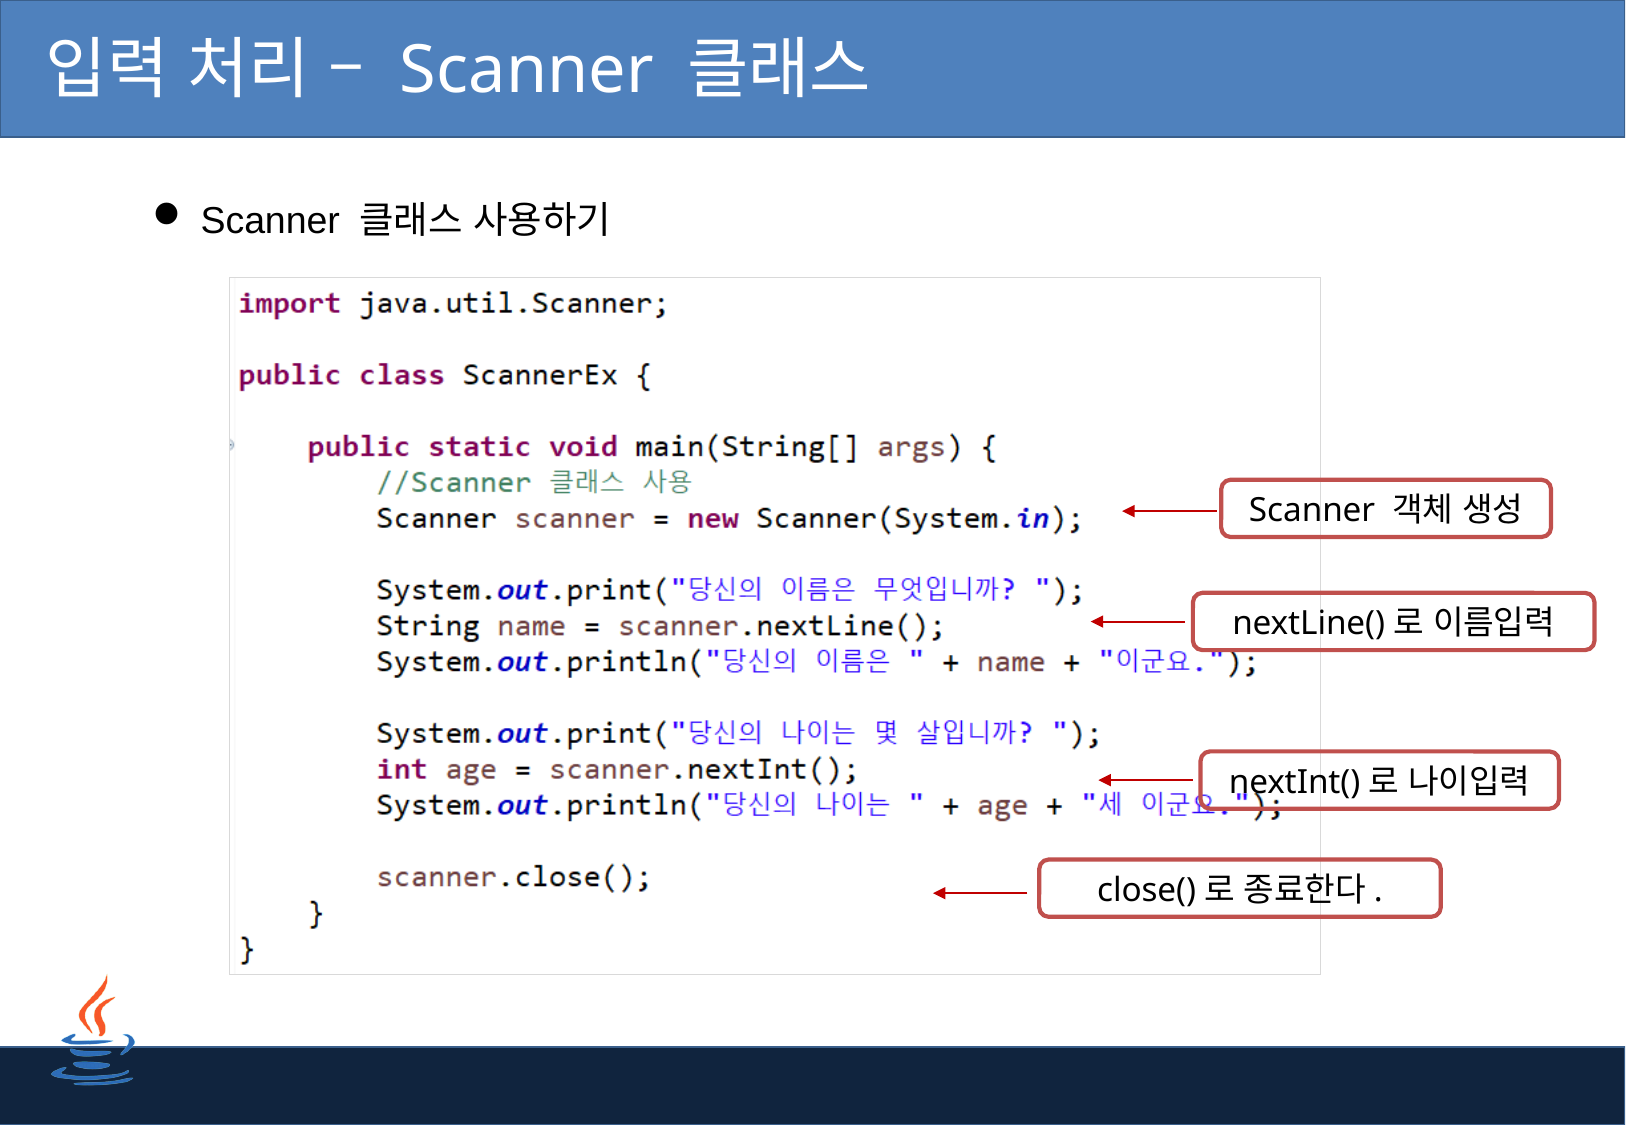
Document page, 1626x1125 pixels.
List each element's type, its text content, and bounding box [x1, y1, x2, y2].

picture [228, 276, 1321, 975]
text_box Scanner 객체 생성 [1325, 477, 1554, 540]
picture [38, 973, 151, 1086]
text_box nextLine()로 이름입력 [1325, 590, 1597, 653]
text_box Scanner 클래스 사용하기 [137, 166, 1321, 256]
text_box nextInt()로 나이입력 [1325, 749, 1562, 811]
text_box close()로 종료한다. [1325, 857, 1443, 919]
text_box 입력 처리 – Scanner 클래스 [0, 0, 1037, 136]
